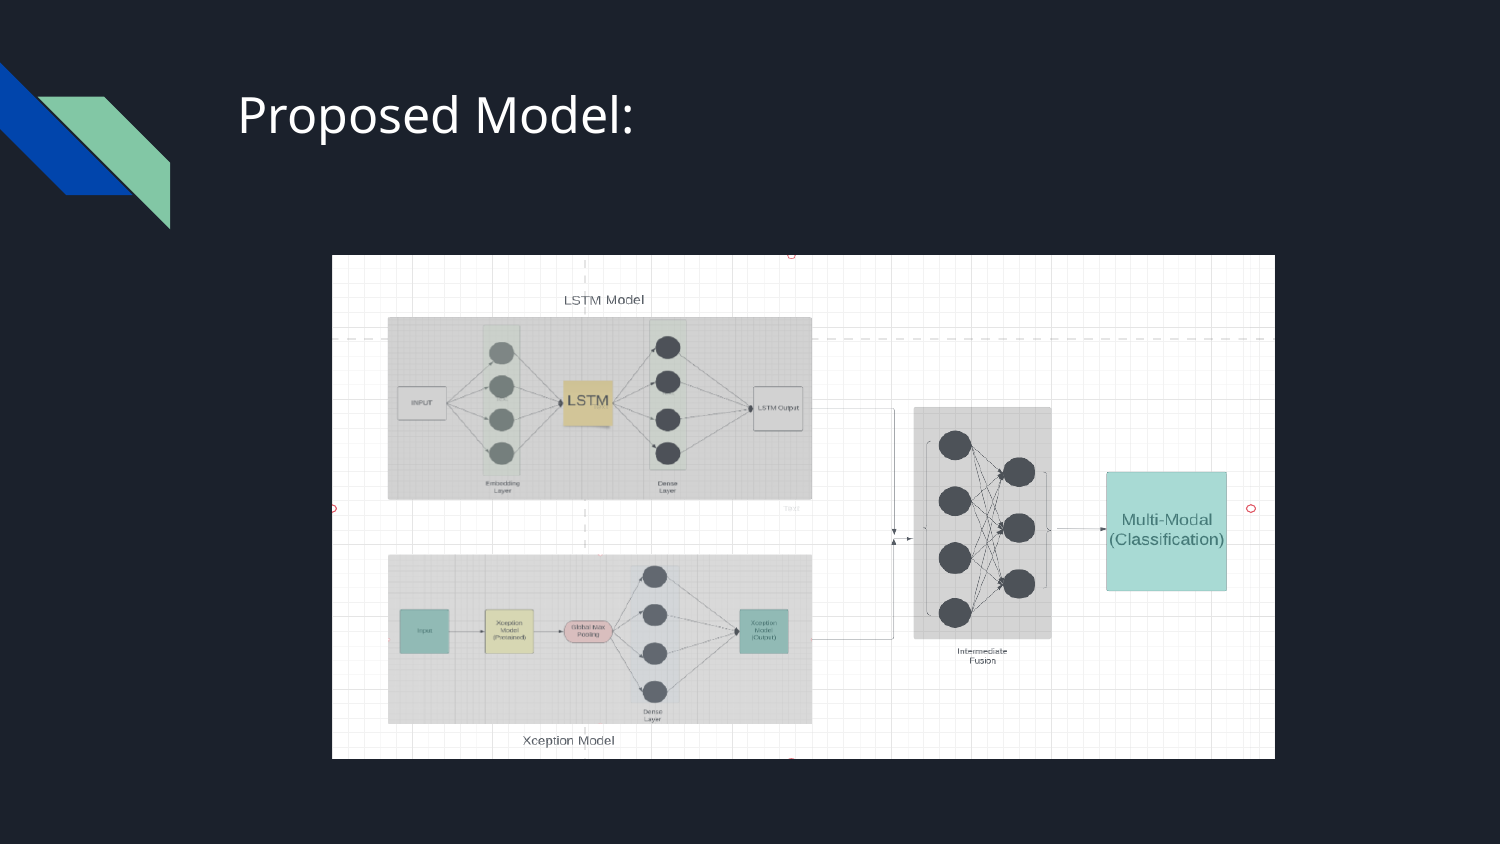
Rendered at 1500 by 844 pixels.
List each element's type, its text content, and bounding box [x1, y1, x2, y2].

picture [332, 254, 1275, 759]
title Proposed Model: [212, 64, 1368, 215]
